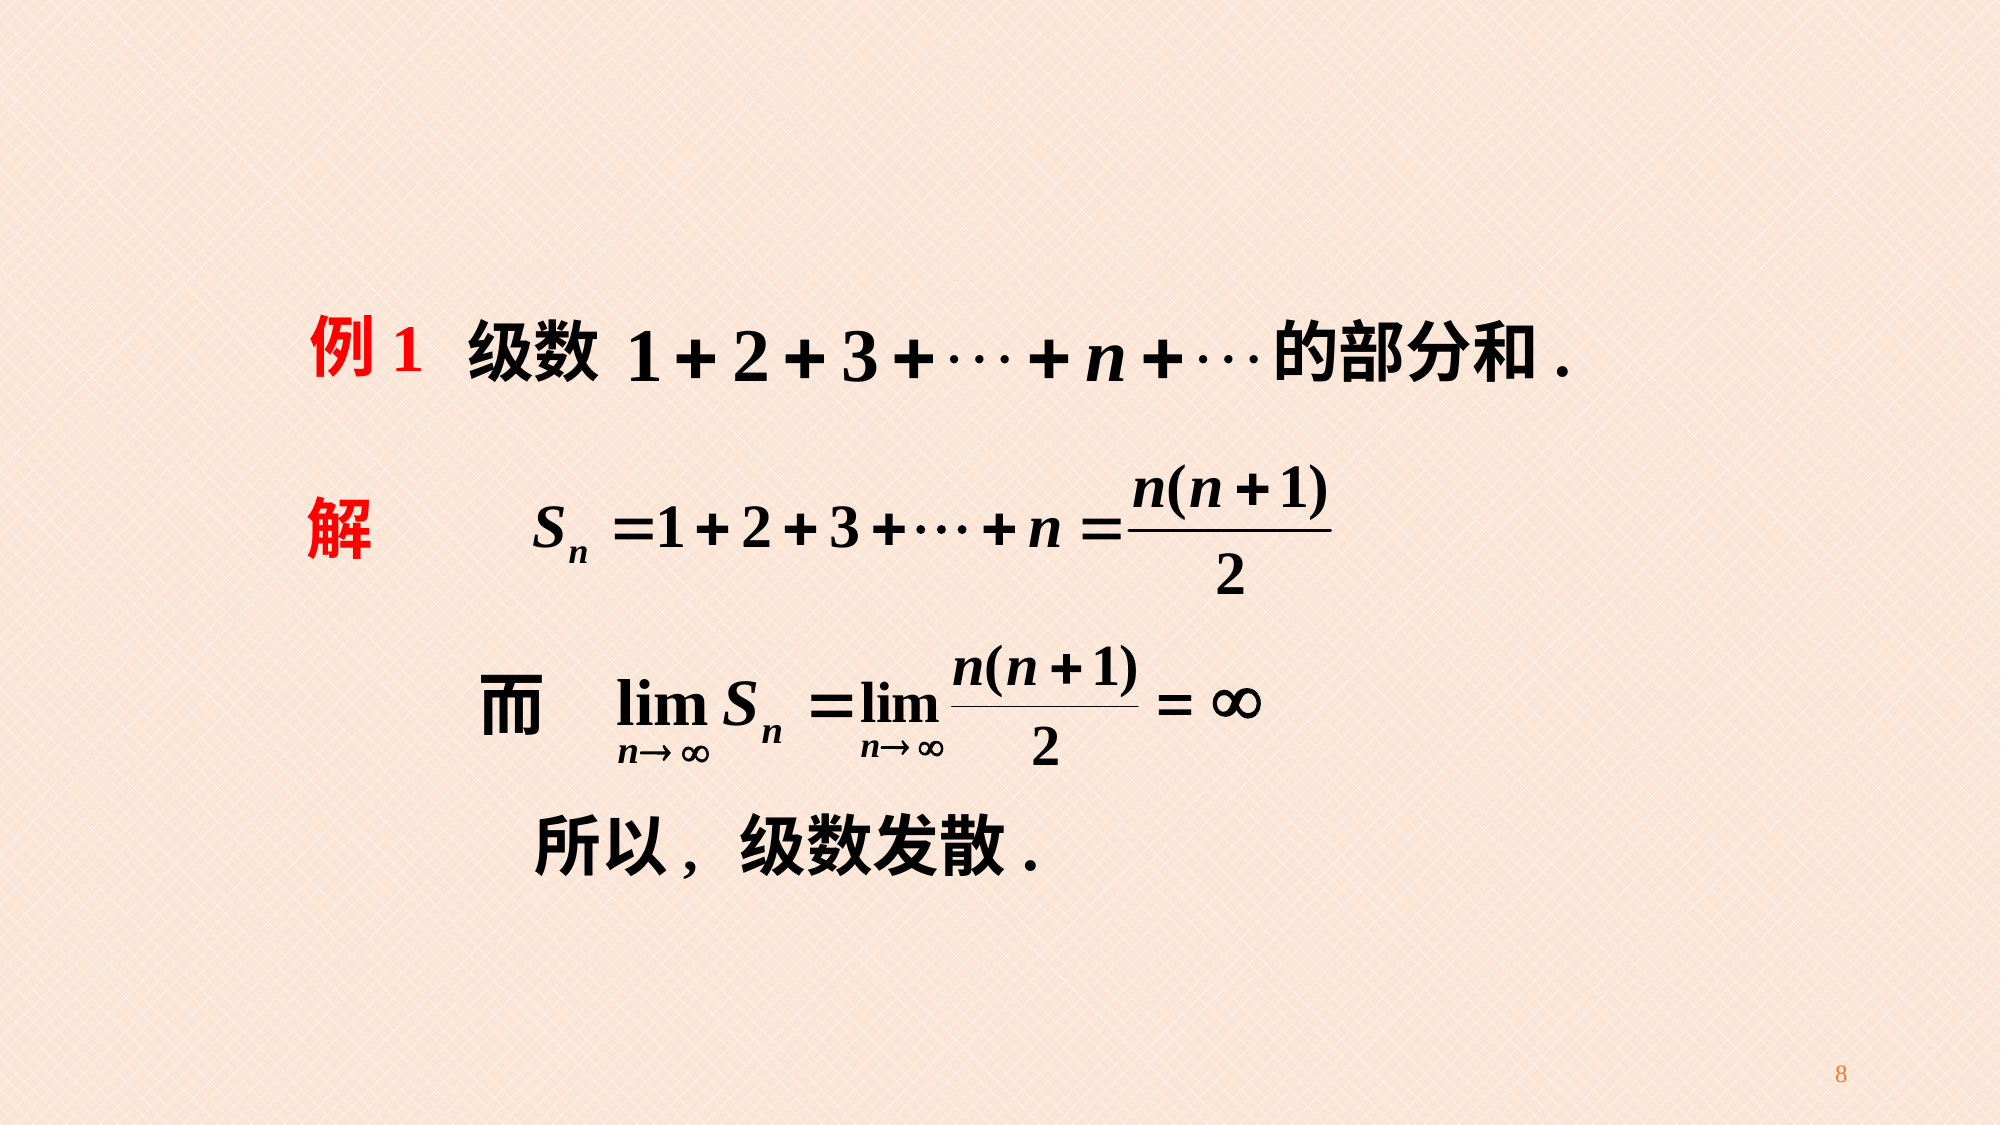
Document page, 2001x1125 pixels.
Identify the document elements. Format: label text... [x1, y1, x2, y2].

text_box 而 [463, 655, 576, 750]
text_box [1207, 681, 1265, 724]
text_box 级数发散. [724, 796, 1055, 891]
text_box 级数 [452, 301, 653, 397]
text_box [626, 321, 1268, 390]
text_box 解 [271, 478, 409, 574]
slide_number 8 [1412, 1042, 1863, 1103]
text_box 例1 [294, 297, 476, 393]
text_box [606, 659, 857, 781]
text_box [519, 444, 1342, 609]
text_box 的部分和. [1257, 301, 1602, 397]
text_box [856, 634, 1192, 771]
text_box 所以, [519, 796, 724, 891]
